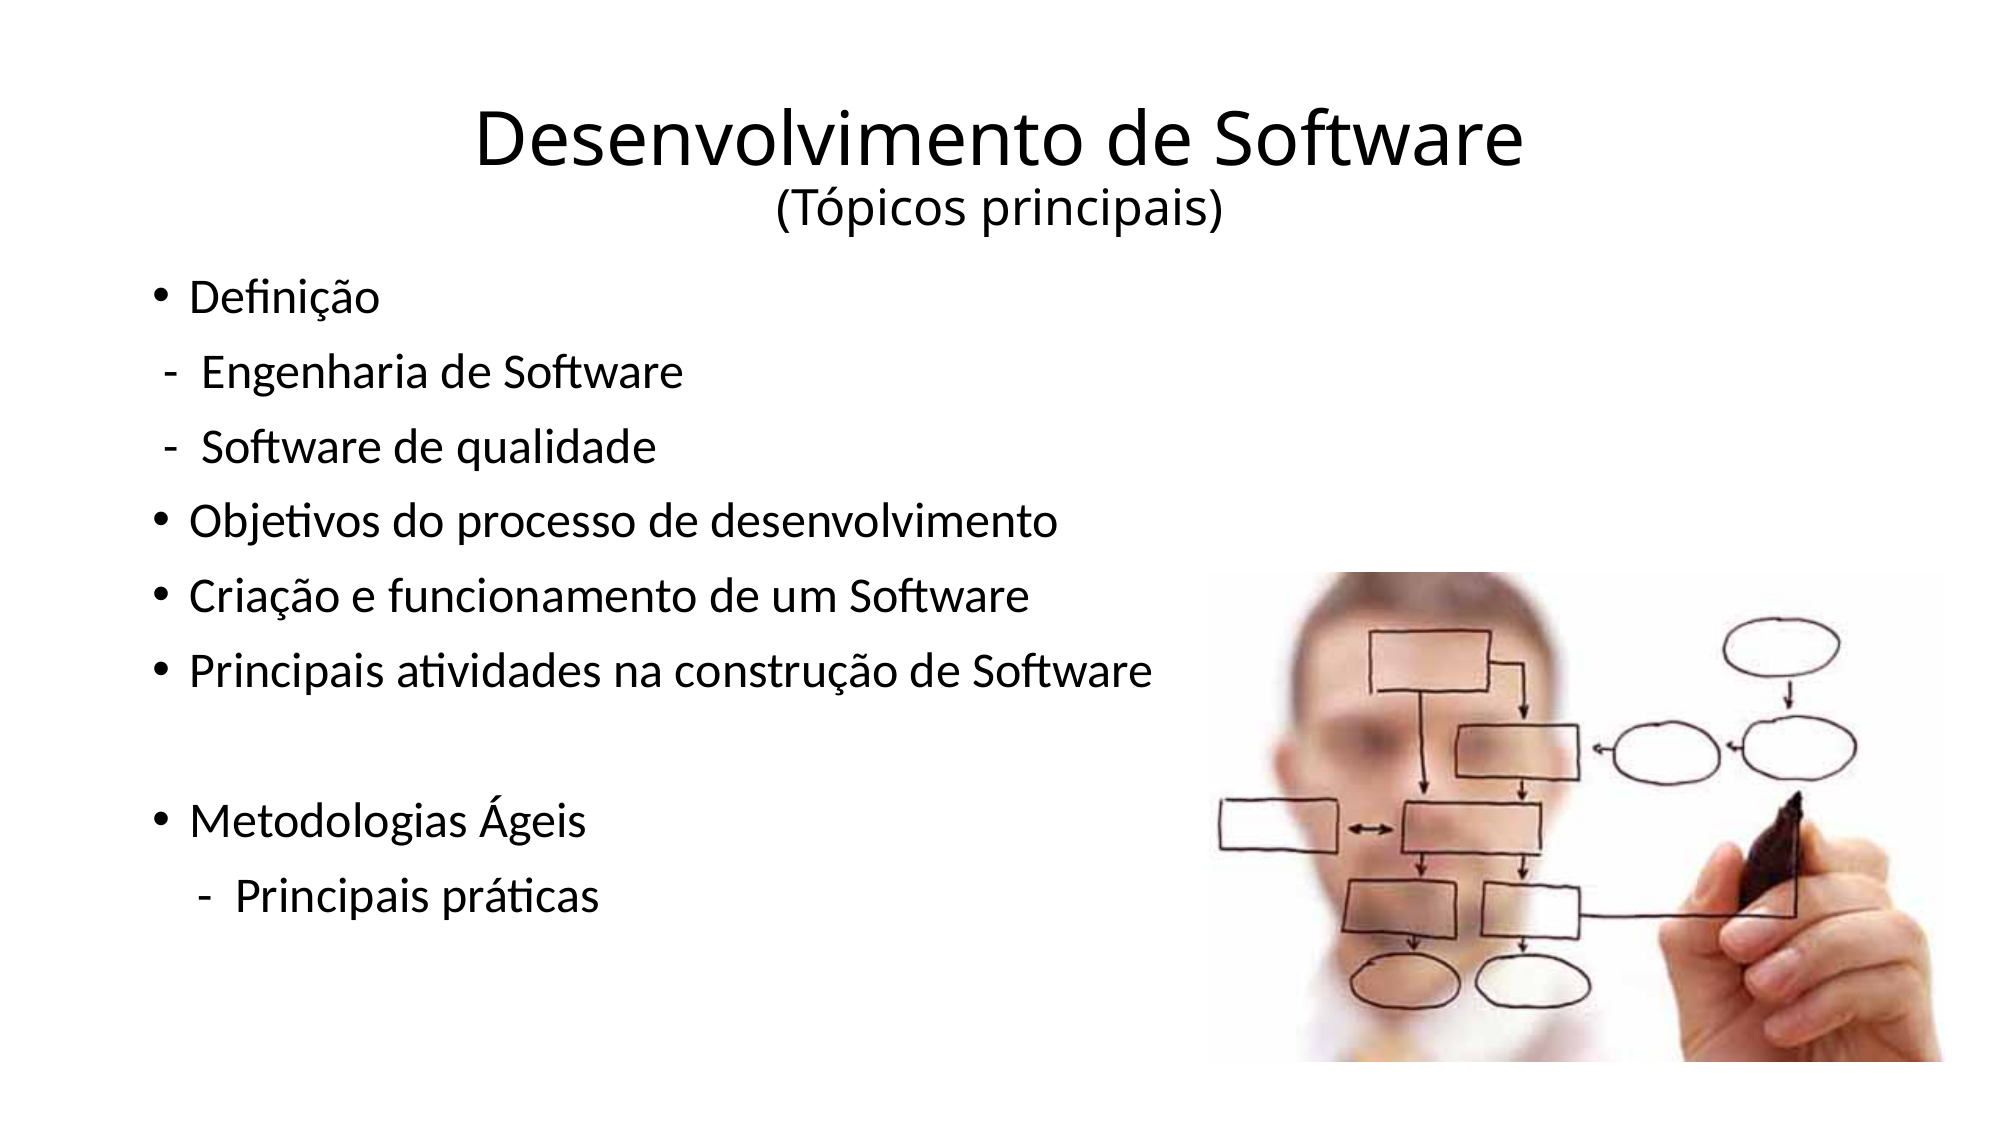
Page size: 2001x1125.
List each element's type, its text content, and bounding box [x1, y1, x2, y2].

list Definição - Engenharia de Software - Software de qualidade Objetivos do processo de desenvolvimento Criação e funcionamento de um Software Principais atividades na construção de Software Metodologias Ágeis - Principais práticas [137, 262, 1863, 1094]
title Desenvolvimento de Software (Tópicos principais) [137, 59, 1863, 262]
picture [1209, 572, 1945, 1062]
